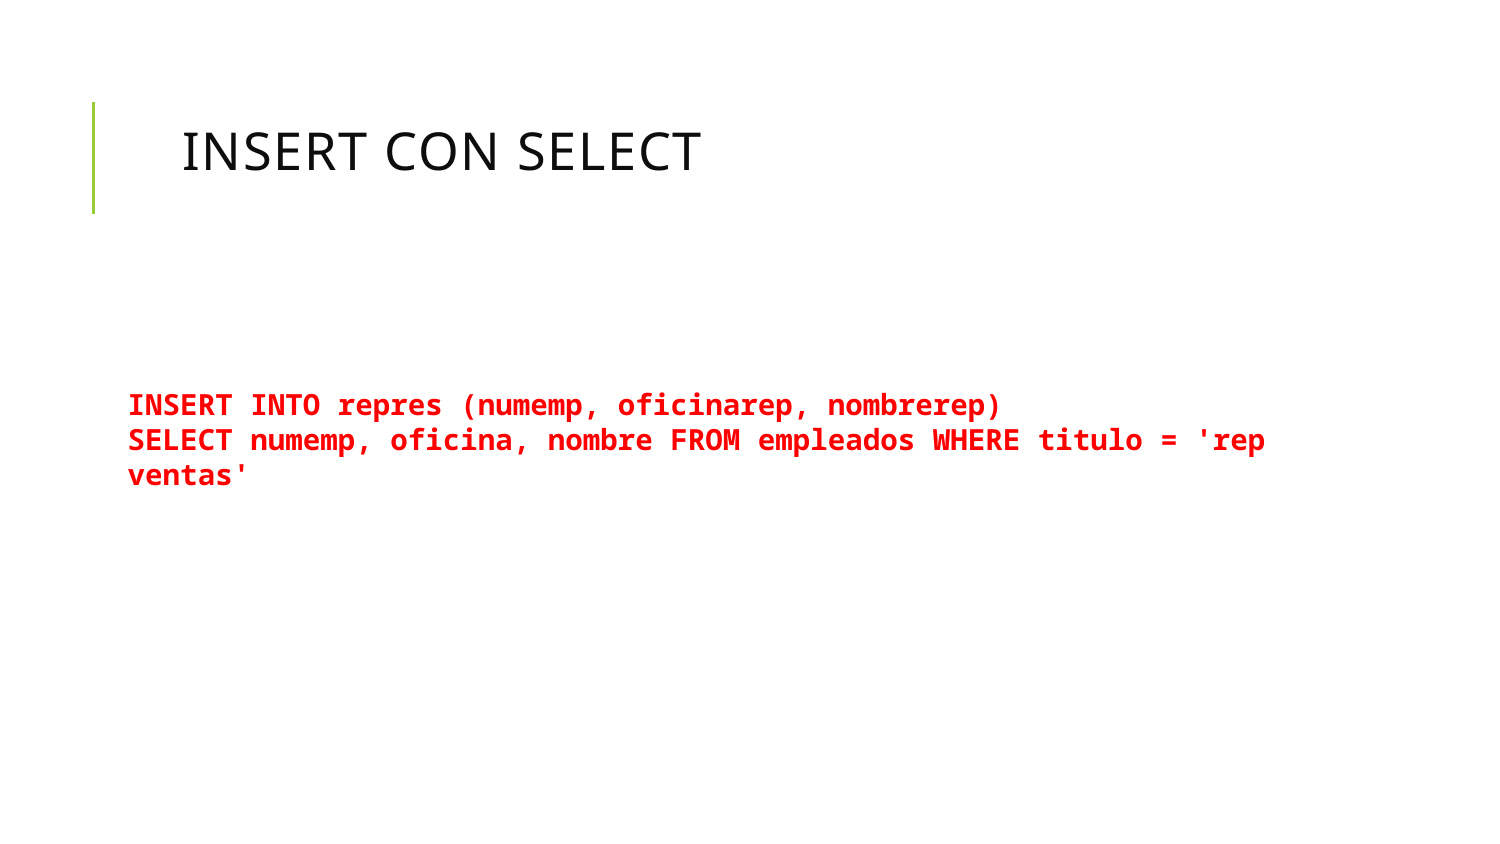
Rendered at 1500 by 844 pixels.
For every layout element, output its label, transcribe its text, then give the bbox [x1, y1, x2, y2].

text_box INSERT INTO repres (numemp, oficinarep, nombrerep) SELECT numemp, oficina, nombre FROM empleados WHERE titulo = 'rep ventas' [112, 378, 1352, 499]
title Insert con select [167, 115, 719, 210]
